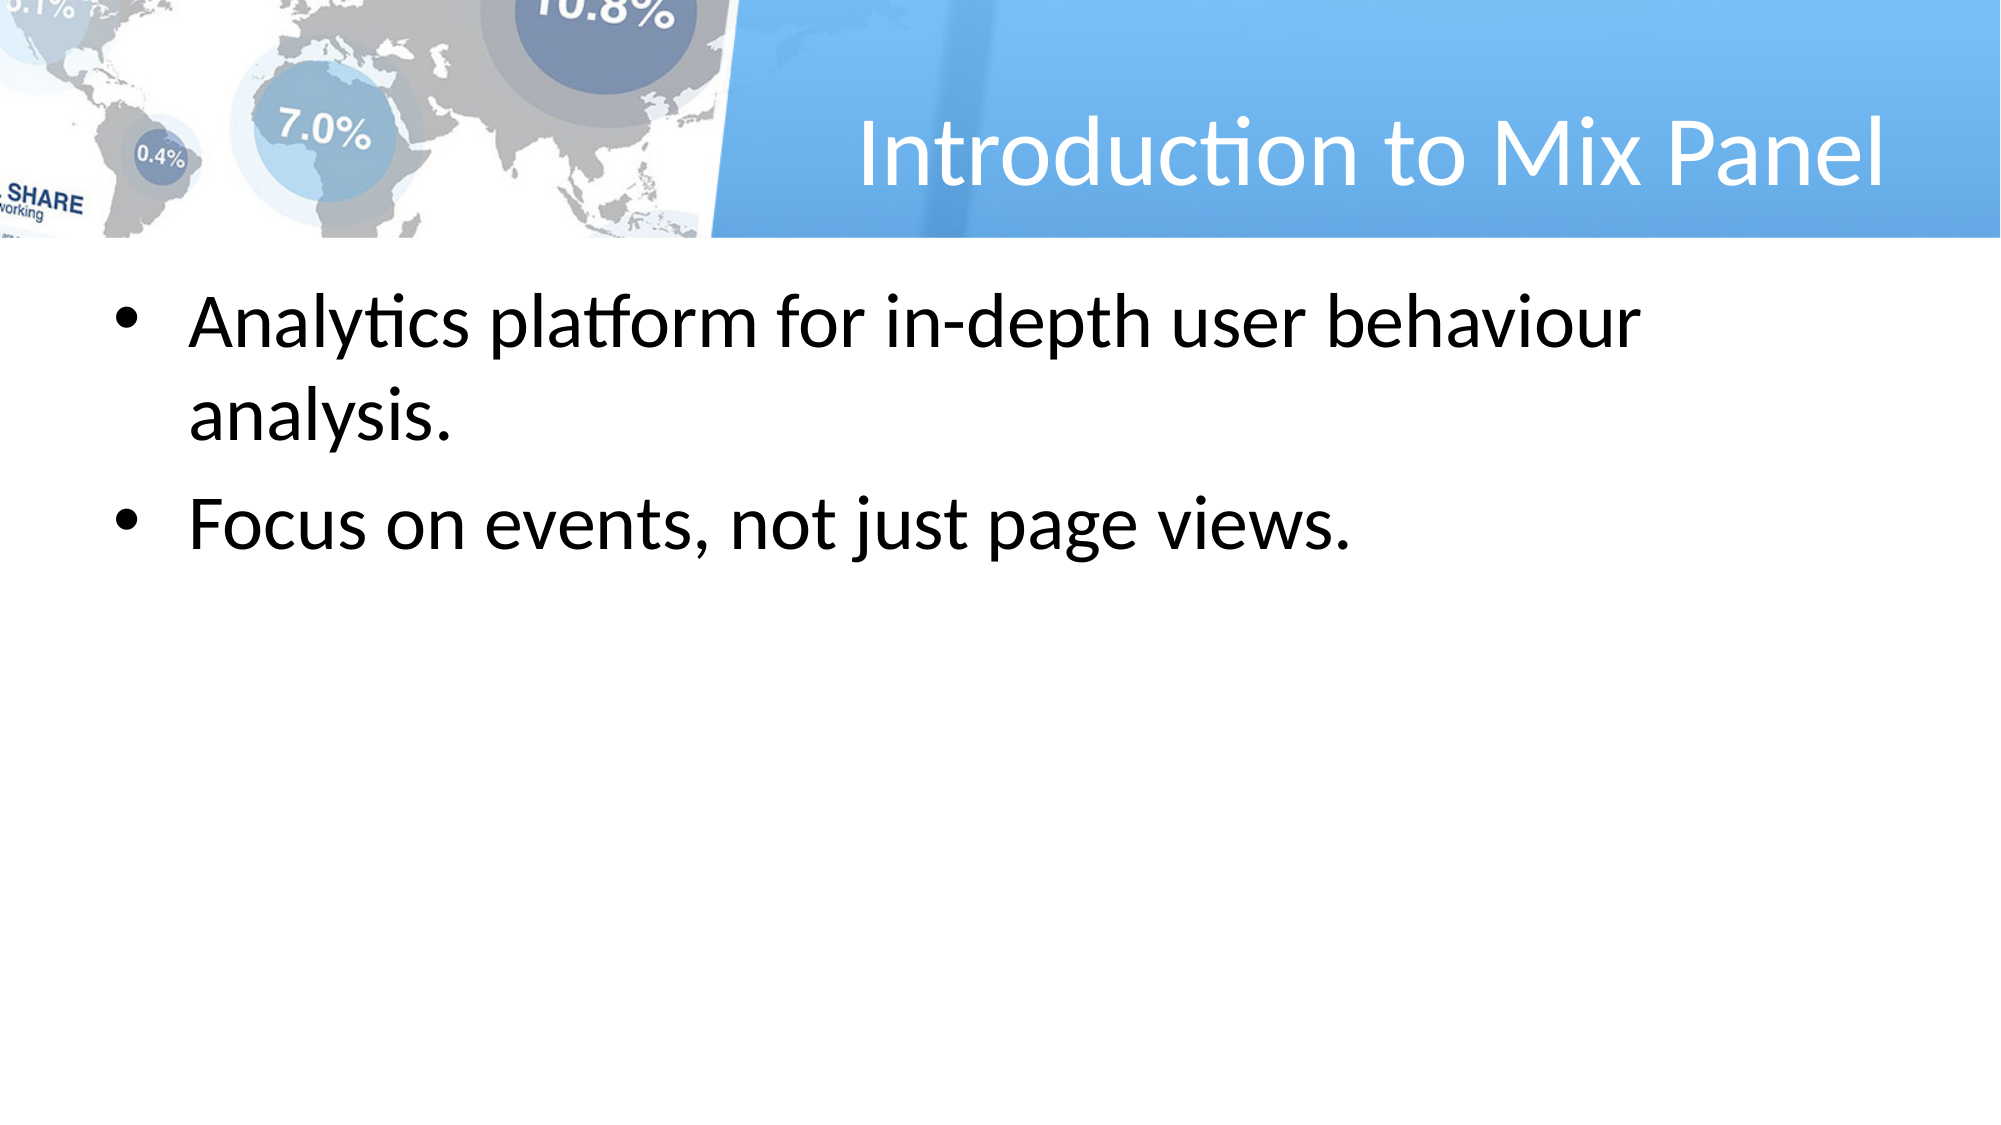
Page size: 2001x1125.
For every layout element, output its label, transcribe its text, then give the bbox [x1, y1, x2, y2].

title Introduction to Mix Panel [99, 61, 1904, 229]
picture [0, 0, 2001, 1125]
list Analytics platform for in-depth user behaviour analysis. Focus on events, not just page views. [98, 261, 1902, 1043]
